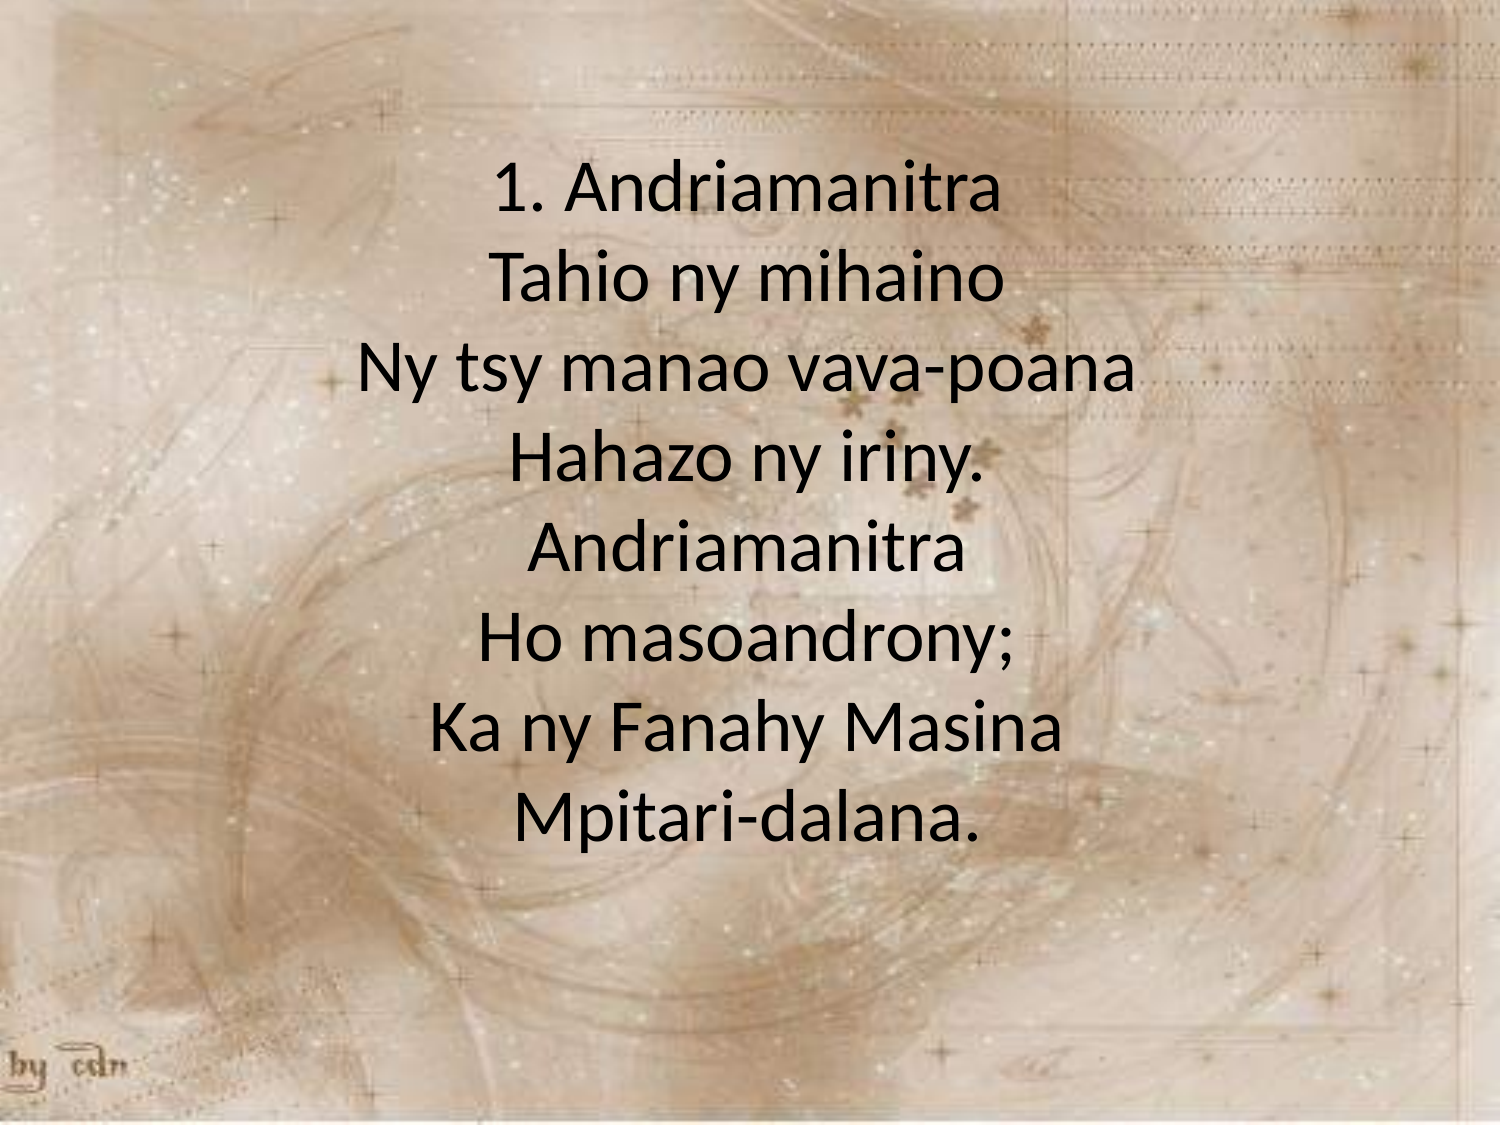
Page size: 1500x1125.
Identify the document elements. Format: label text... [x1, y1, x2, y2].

text_box 1. Andriamanitra Tahio ny mihaino Ny tsy manao vava-poana Hahazo ny iriny. Andriamanitra Ho masoandrony; Ka ny Fanahy Masina Mpitari-dalana. [70, 128, 1442, 864]
picture [0, 0, 1500, 1125]
